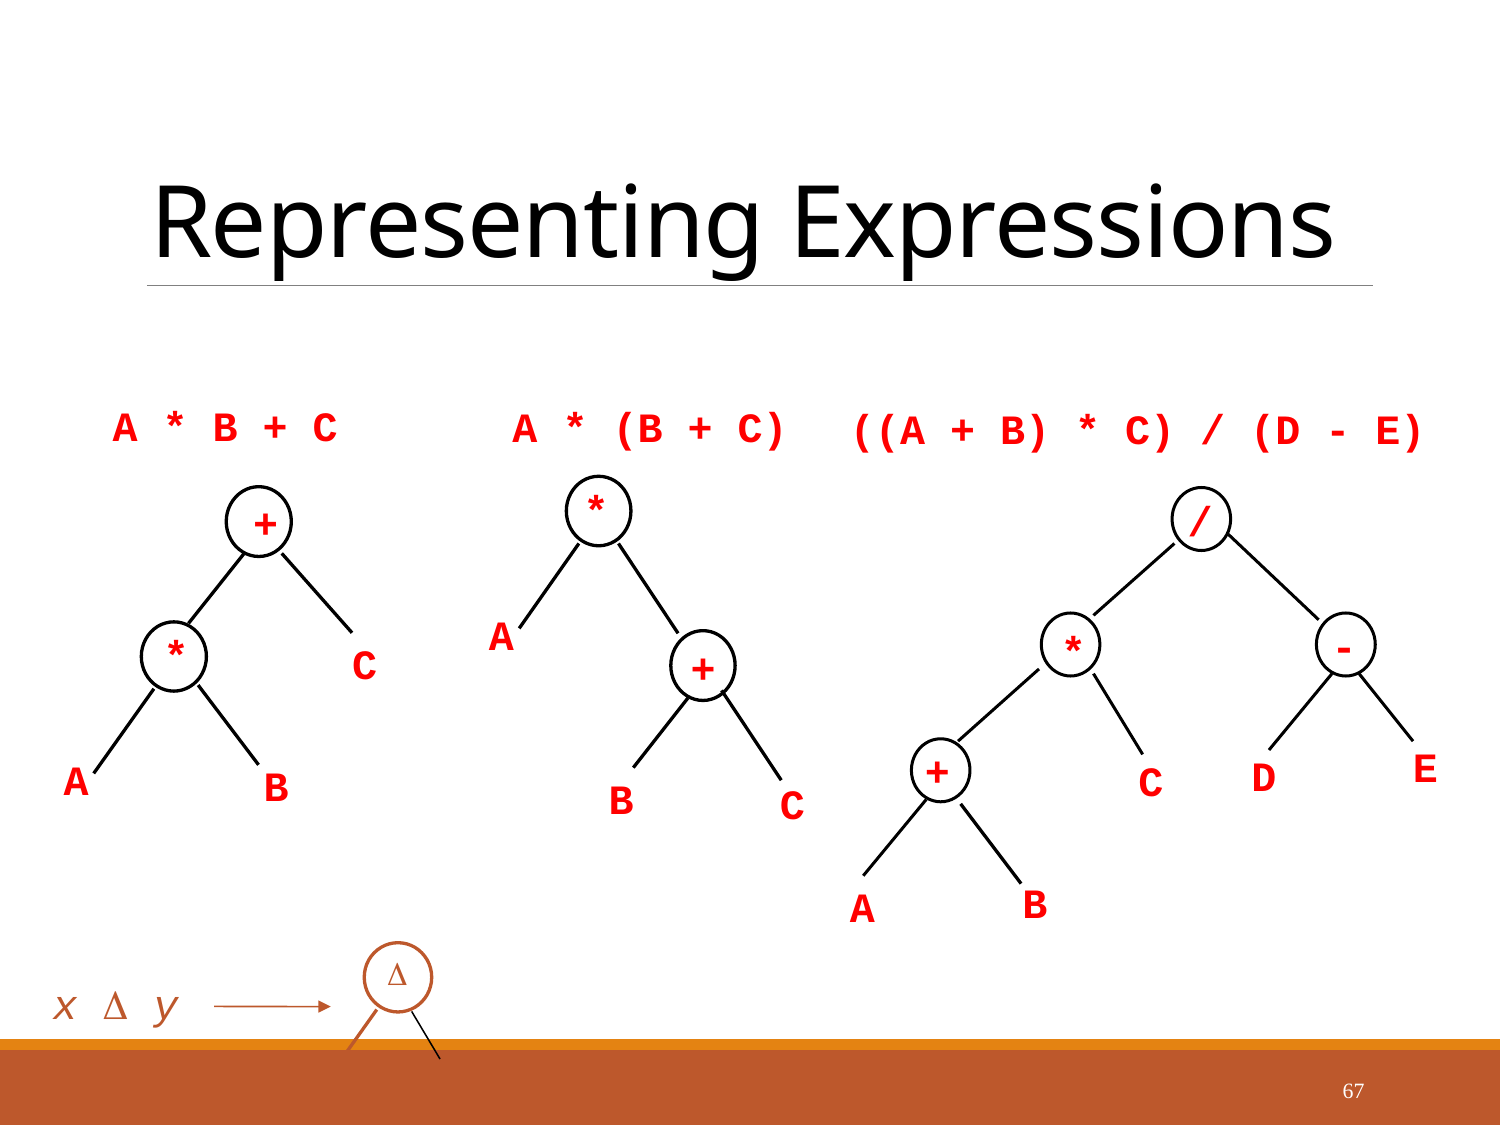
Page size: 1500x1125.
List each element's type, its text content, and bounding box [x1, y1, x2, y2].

text_box ((A + B) * C) / (D - E) [849, 402, 1500, 453]
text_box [849, 486, 1439, 931]
title Representing Expressions [135, 47, 1373, 285]
text_box A * (B + C) [512, 401, 813, 452]
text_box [488, 475, 679, 659]
slide_number 67 [1218, 1059, 1380, 1120]
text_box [608, 630, 806, 829]
text_box A * B + C [112, 399, 363, 450]
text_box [188, 486, 378, 689]
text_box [62, 621, 290, 811]
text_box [37, 942, 477, 1107]
